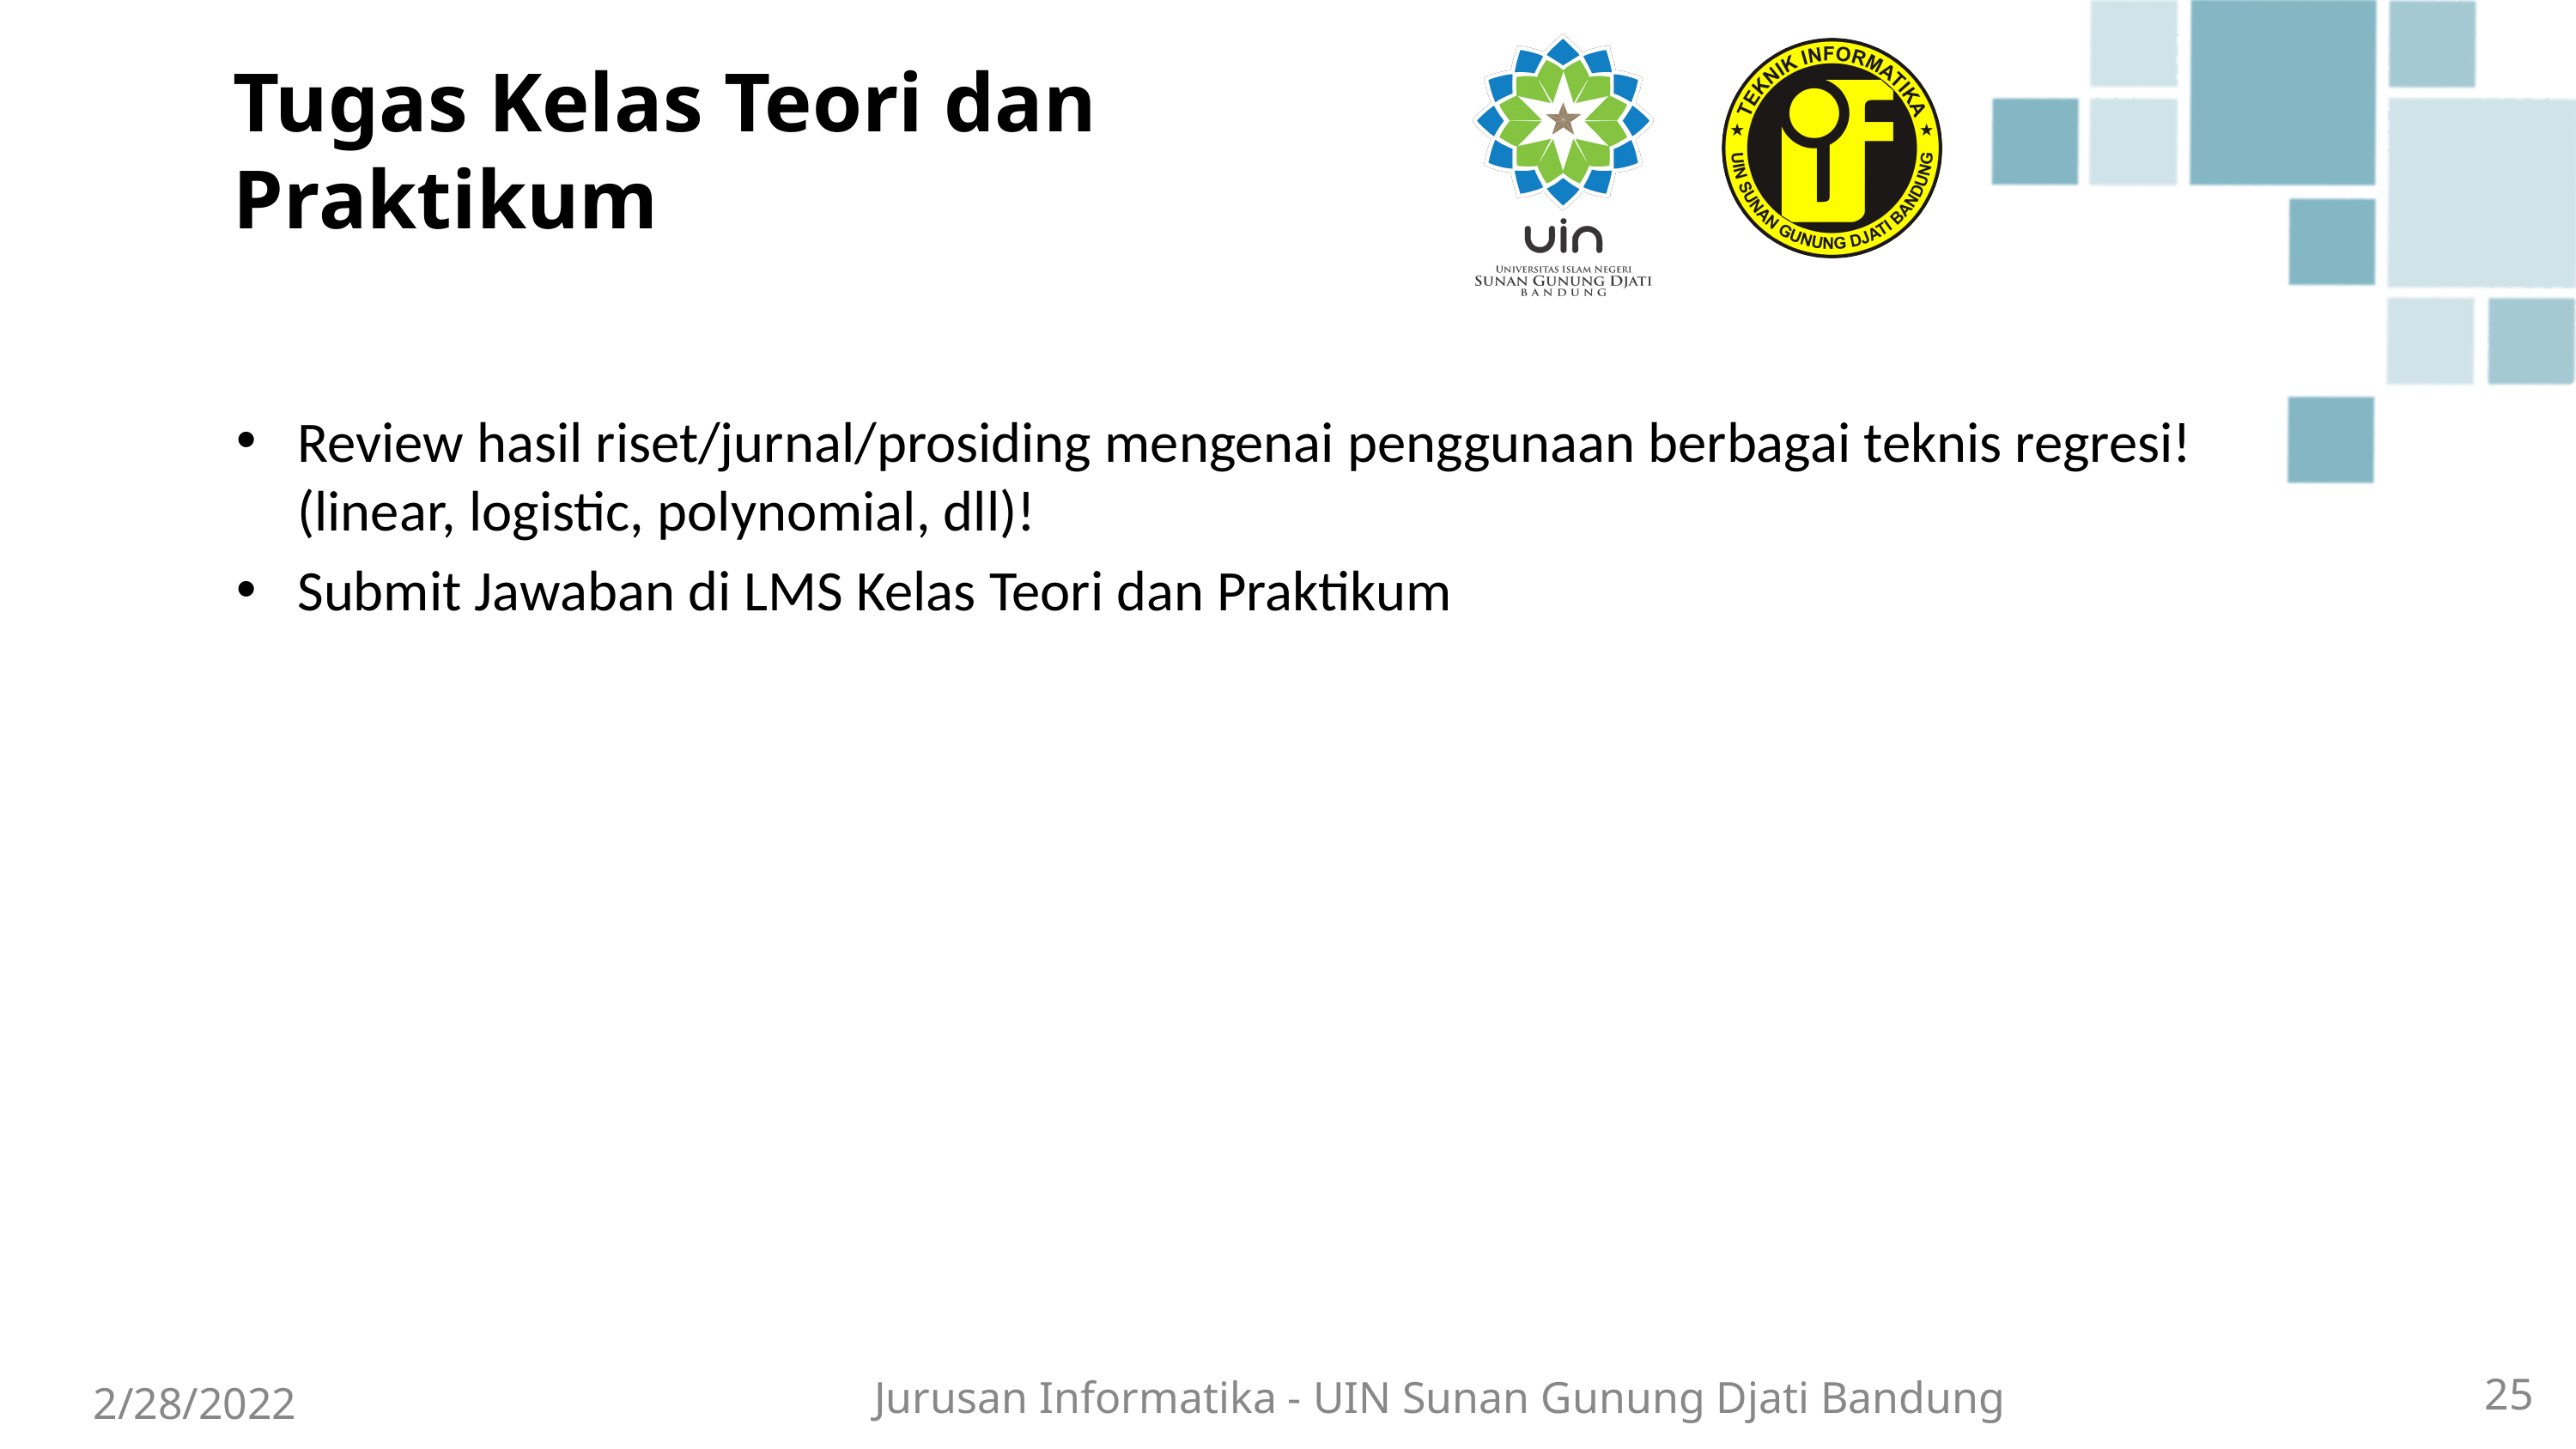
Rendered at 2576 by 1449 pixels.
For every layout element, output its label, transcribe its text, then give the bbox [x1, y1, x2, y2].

picture [1947, 0, 2576, 576]
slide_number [80, 1376, 381, 1428]
title Tugas Kelas Teori dan Praktikum [220, 45, 1315, 252]
picture [1473, 33, 1654, 296]
picture [1722, 38, 1942, 258]
footer Jurusan Informatika - UIN Sunan Gunung Djati Bandung [838, 1376, 2042, 1416]
list Review hasil riset/jurnal/prosiding mengenai penggunaan berbagai teknis regresi! (linear, logistic, polynomial, dll)! Submit Jawaban di LMS Kelas Teori dan Praktikum [220, 398, 2267, 1290]
slide_number 25 [2245, 1370, 2547, 1422]
